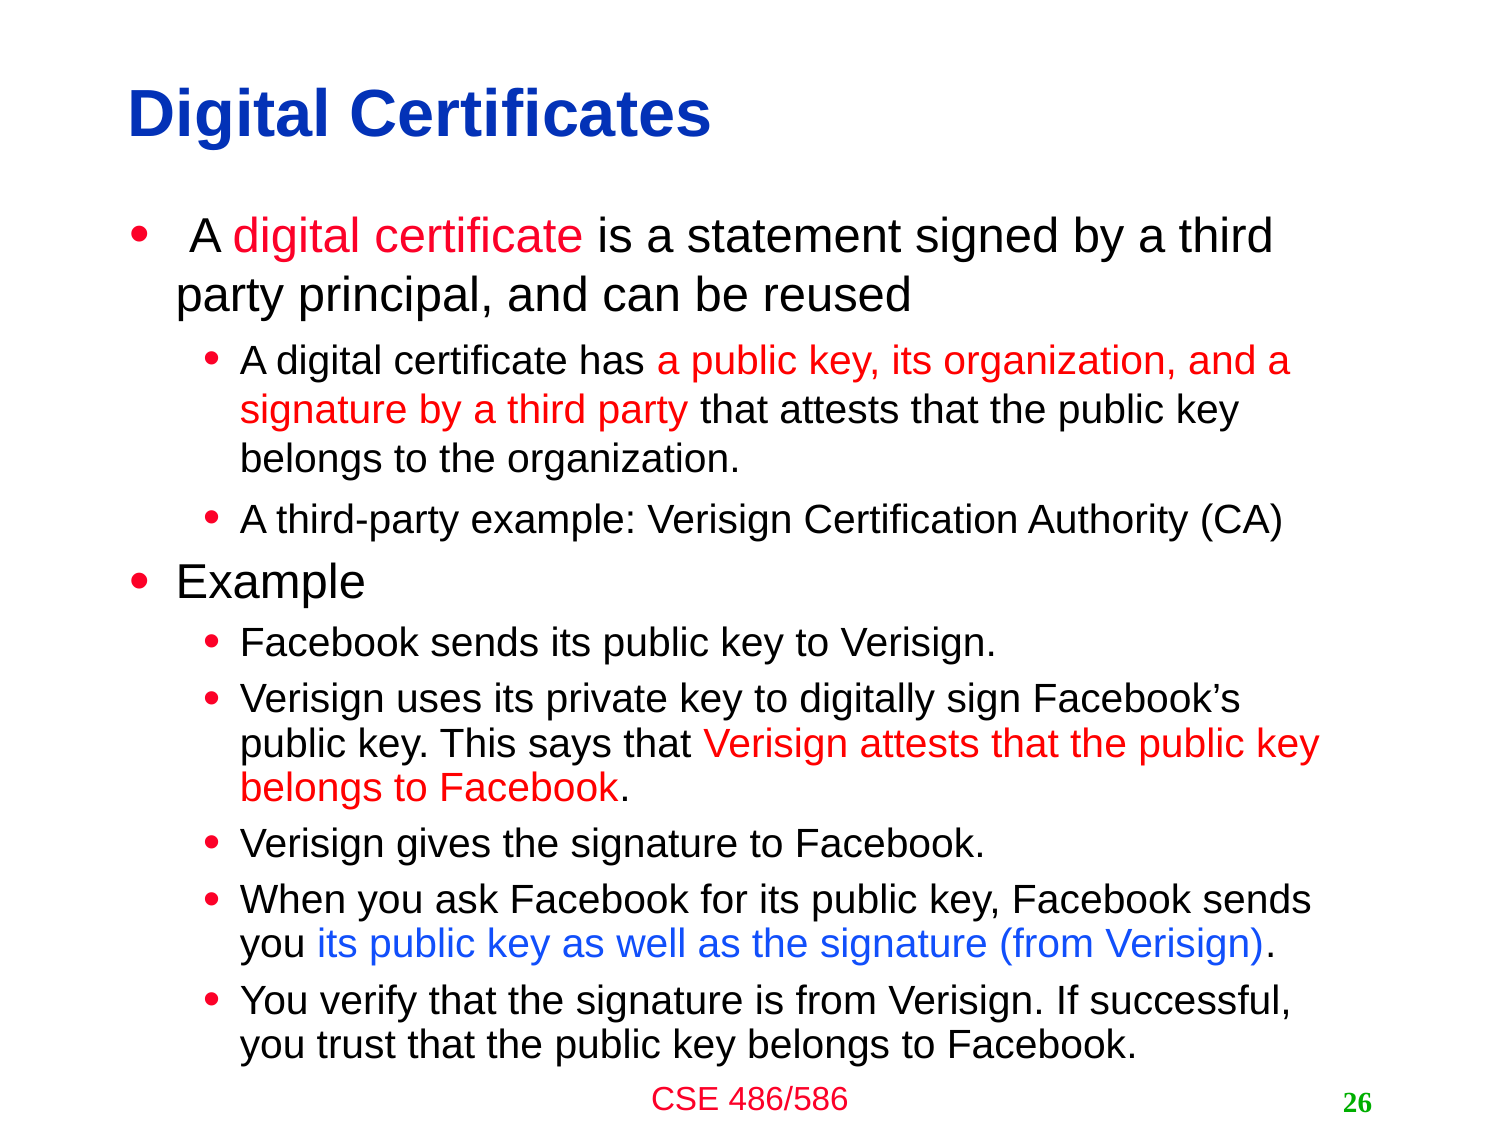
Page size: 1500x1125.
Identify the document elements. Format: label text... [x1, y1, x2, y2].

title Digital Certificates [112, 53, 1310, 176]
slide_number 26 [1074, 1076, 1388, 1125]
list A digital certificate is a statement signed by a third party principal, and can be reused A digital certificate has a public key, its organization, and a signature by a third party that attests that the public key belongs to the organization. A third-party example: Verisign Certification Authority (CA) Example Facebook sends its public key to Verisign. Verisign uses its private key to digitally sign Facebook’s public key. This says that Verisign attests that the public key belongs to Facebook. Verisign gives the signature to Facebook. When you ask Facebook for its public key, Facebook sends you its public key as well as the signature (from Verisign). You verify that the signature is from Verisign. If successful, you trust that the public key belongs to Facebook. [114, 195, 1376, 1078]
